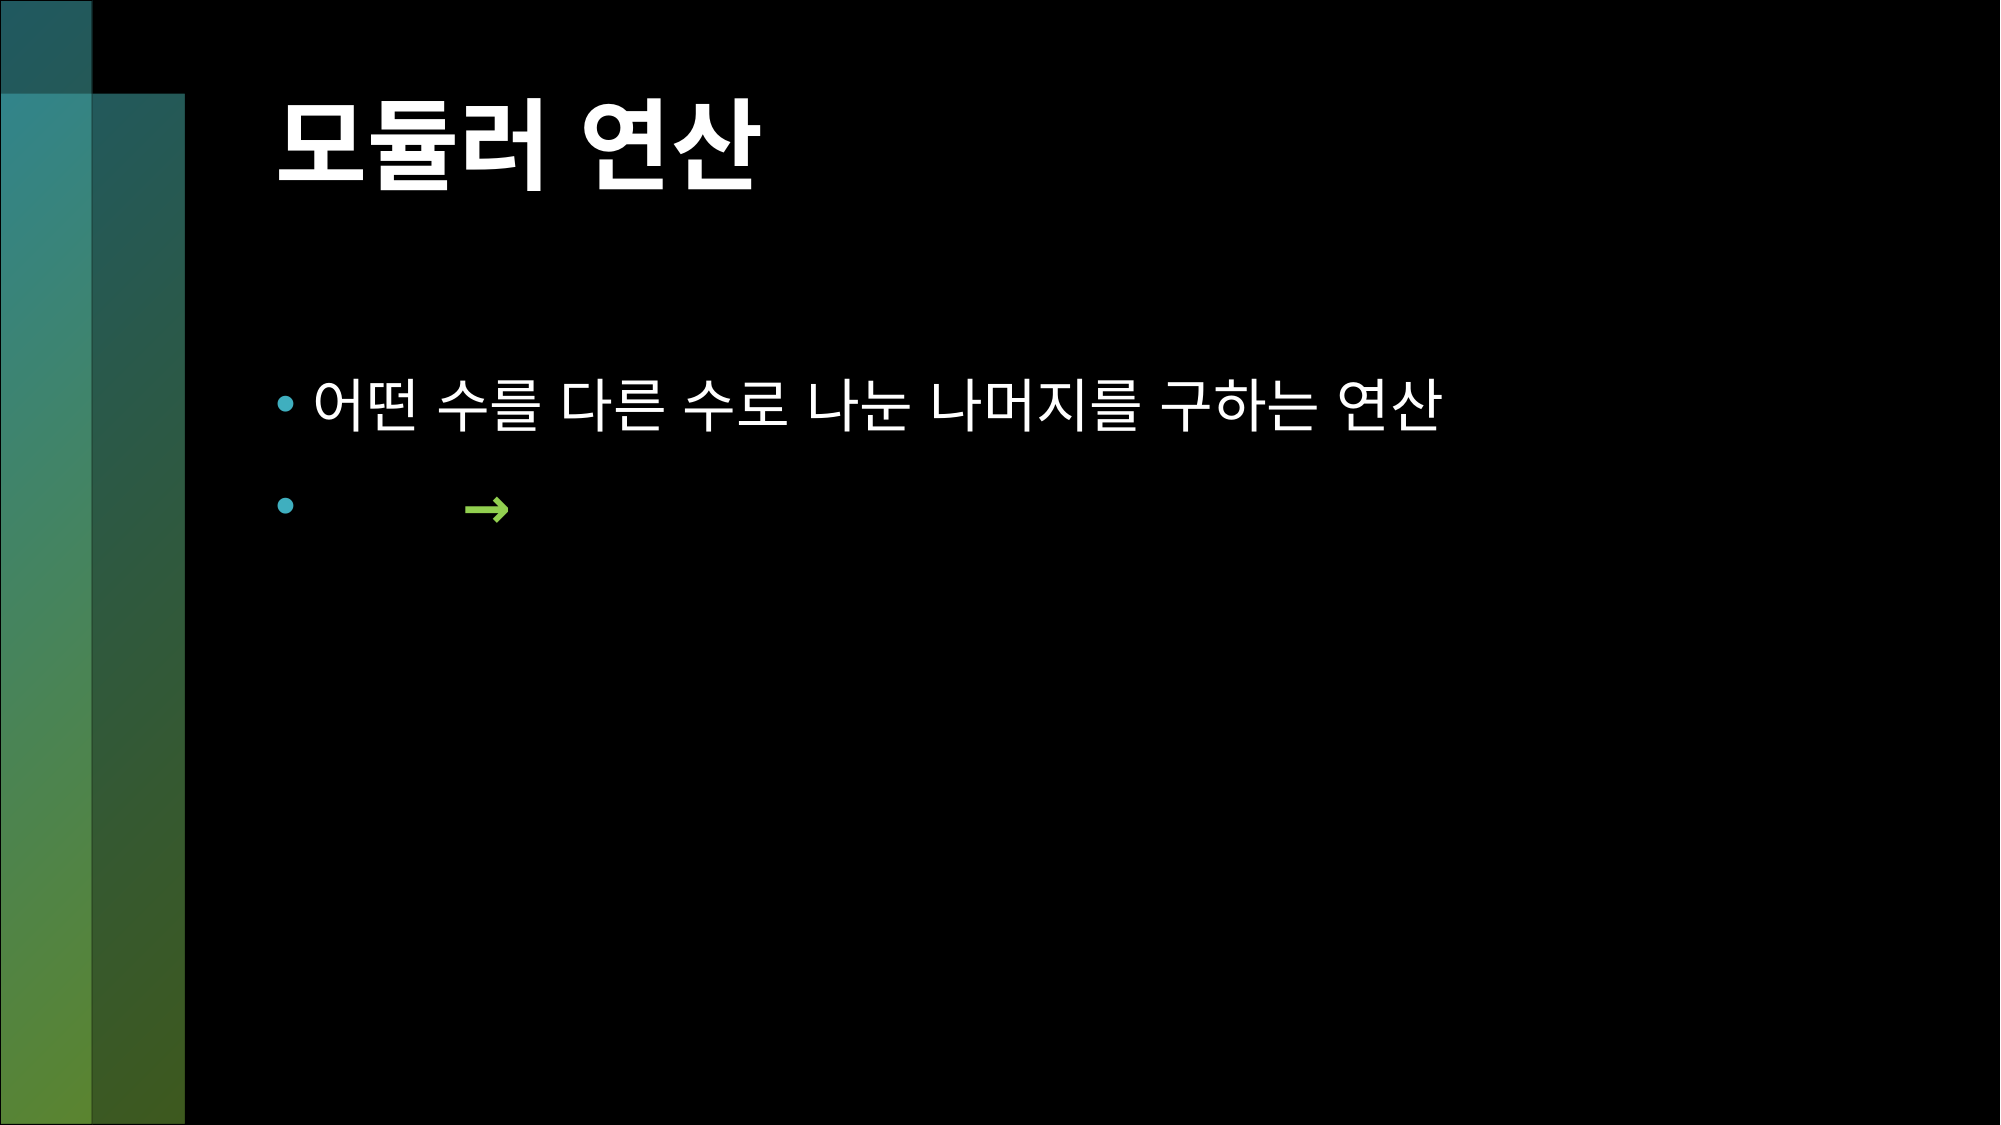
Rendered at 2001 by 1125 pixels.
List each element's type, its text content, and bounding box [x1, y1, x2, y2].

title 모듈러 연산 [260, 74, 1817, 329]
